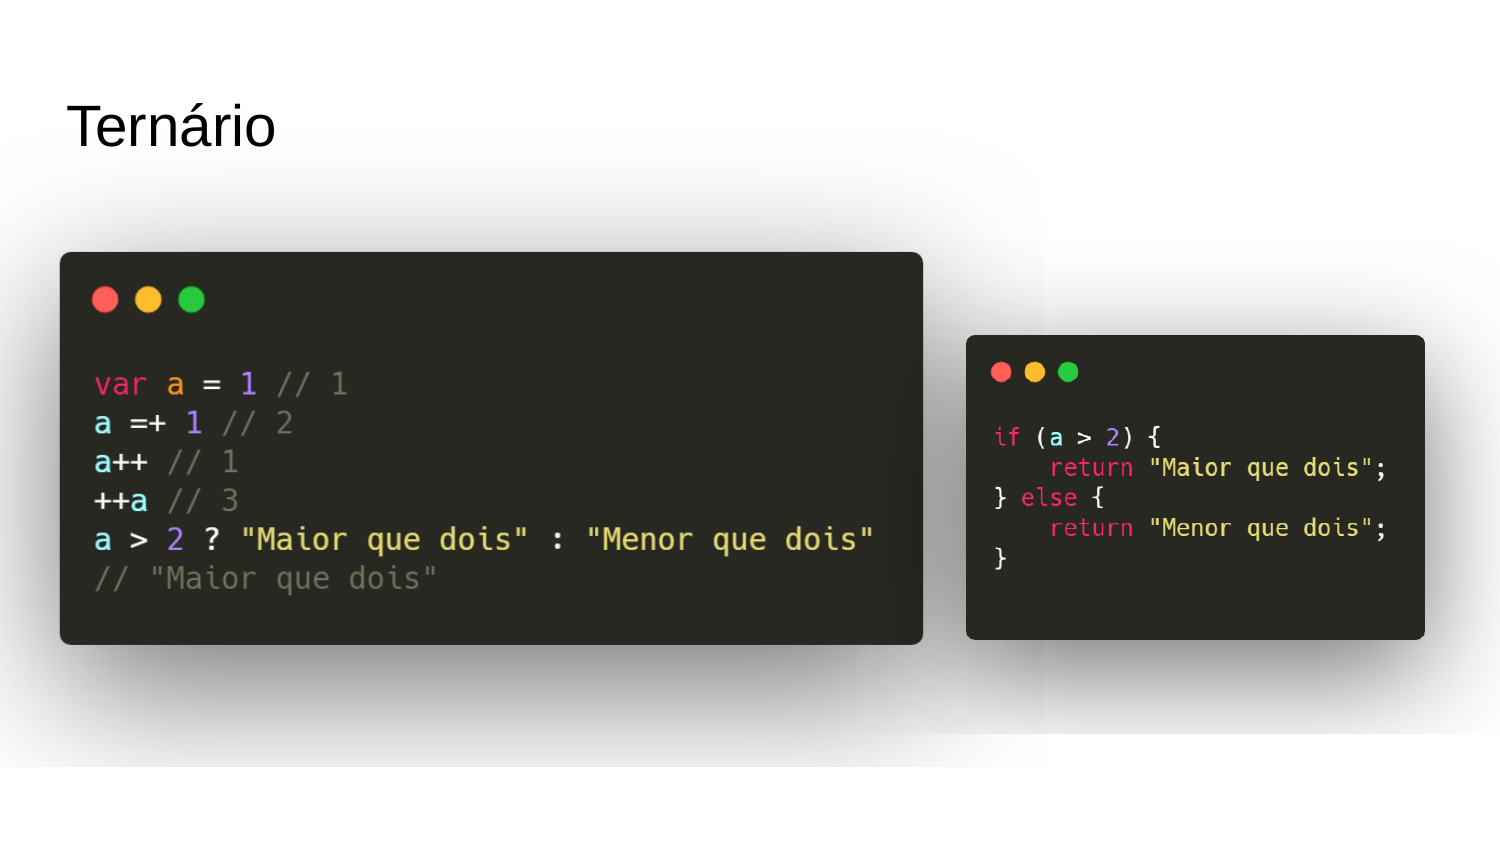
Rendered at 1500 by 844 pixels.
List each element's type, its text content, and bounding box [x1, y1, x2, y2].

title Ternário [51, 72, 1449, 167]
picture [0, 130, 1500, 768]
